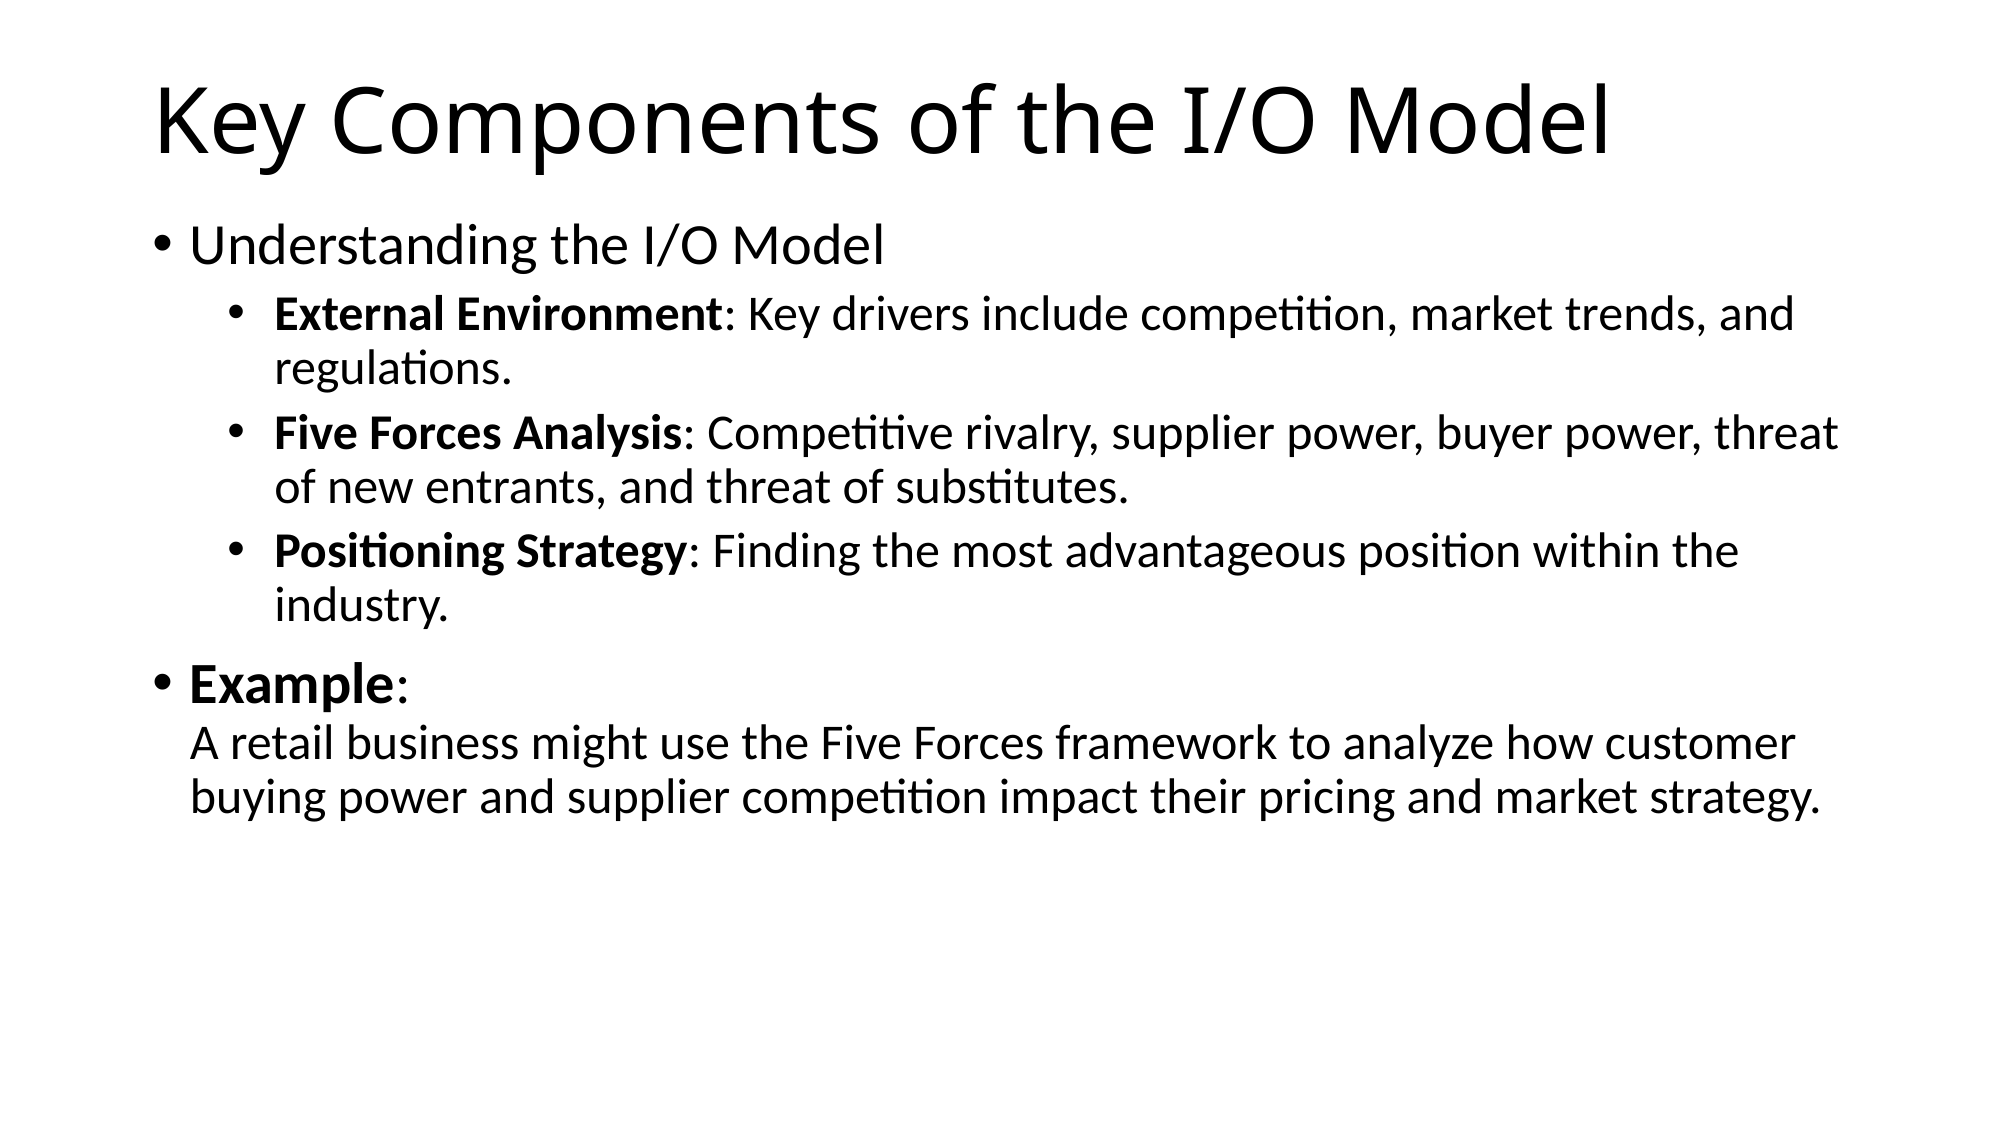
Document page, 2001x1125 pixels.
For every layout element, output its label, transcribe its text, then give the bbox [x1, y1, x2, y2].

list Understanding the I/O Model External Environment: Key drivers include competition, market trends, and regulations. Five Forces Analysis: Competitive rivalry, supplier power, buyer power, threat of new entrants, and threat of substitutes. Positioning Strategy: Finding the most advantageous position within the industry. Example: A retail business might use the Five Forces framework to analyze how customer buying power and supplier competition impact their pricing and market strategy. [137, 206, 1863, 1014]
title Key Components of the I/O Model [137, 59, 1863, 189]
